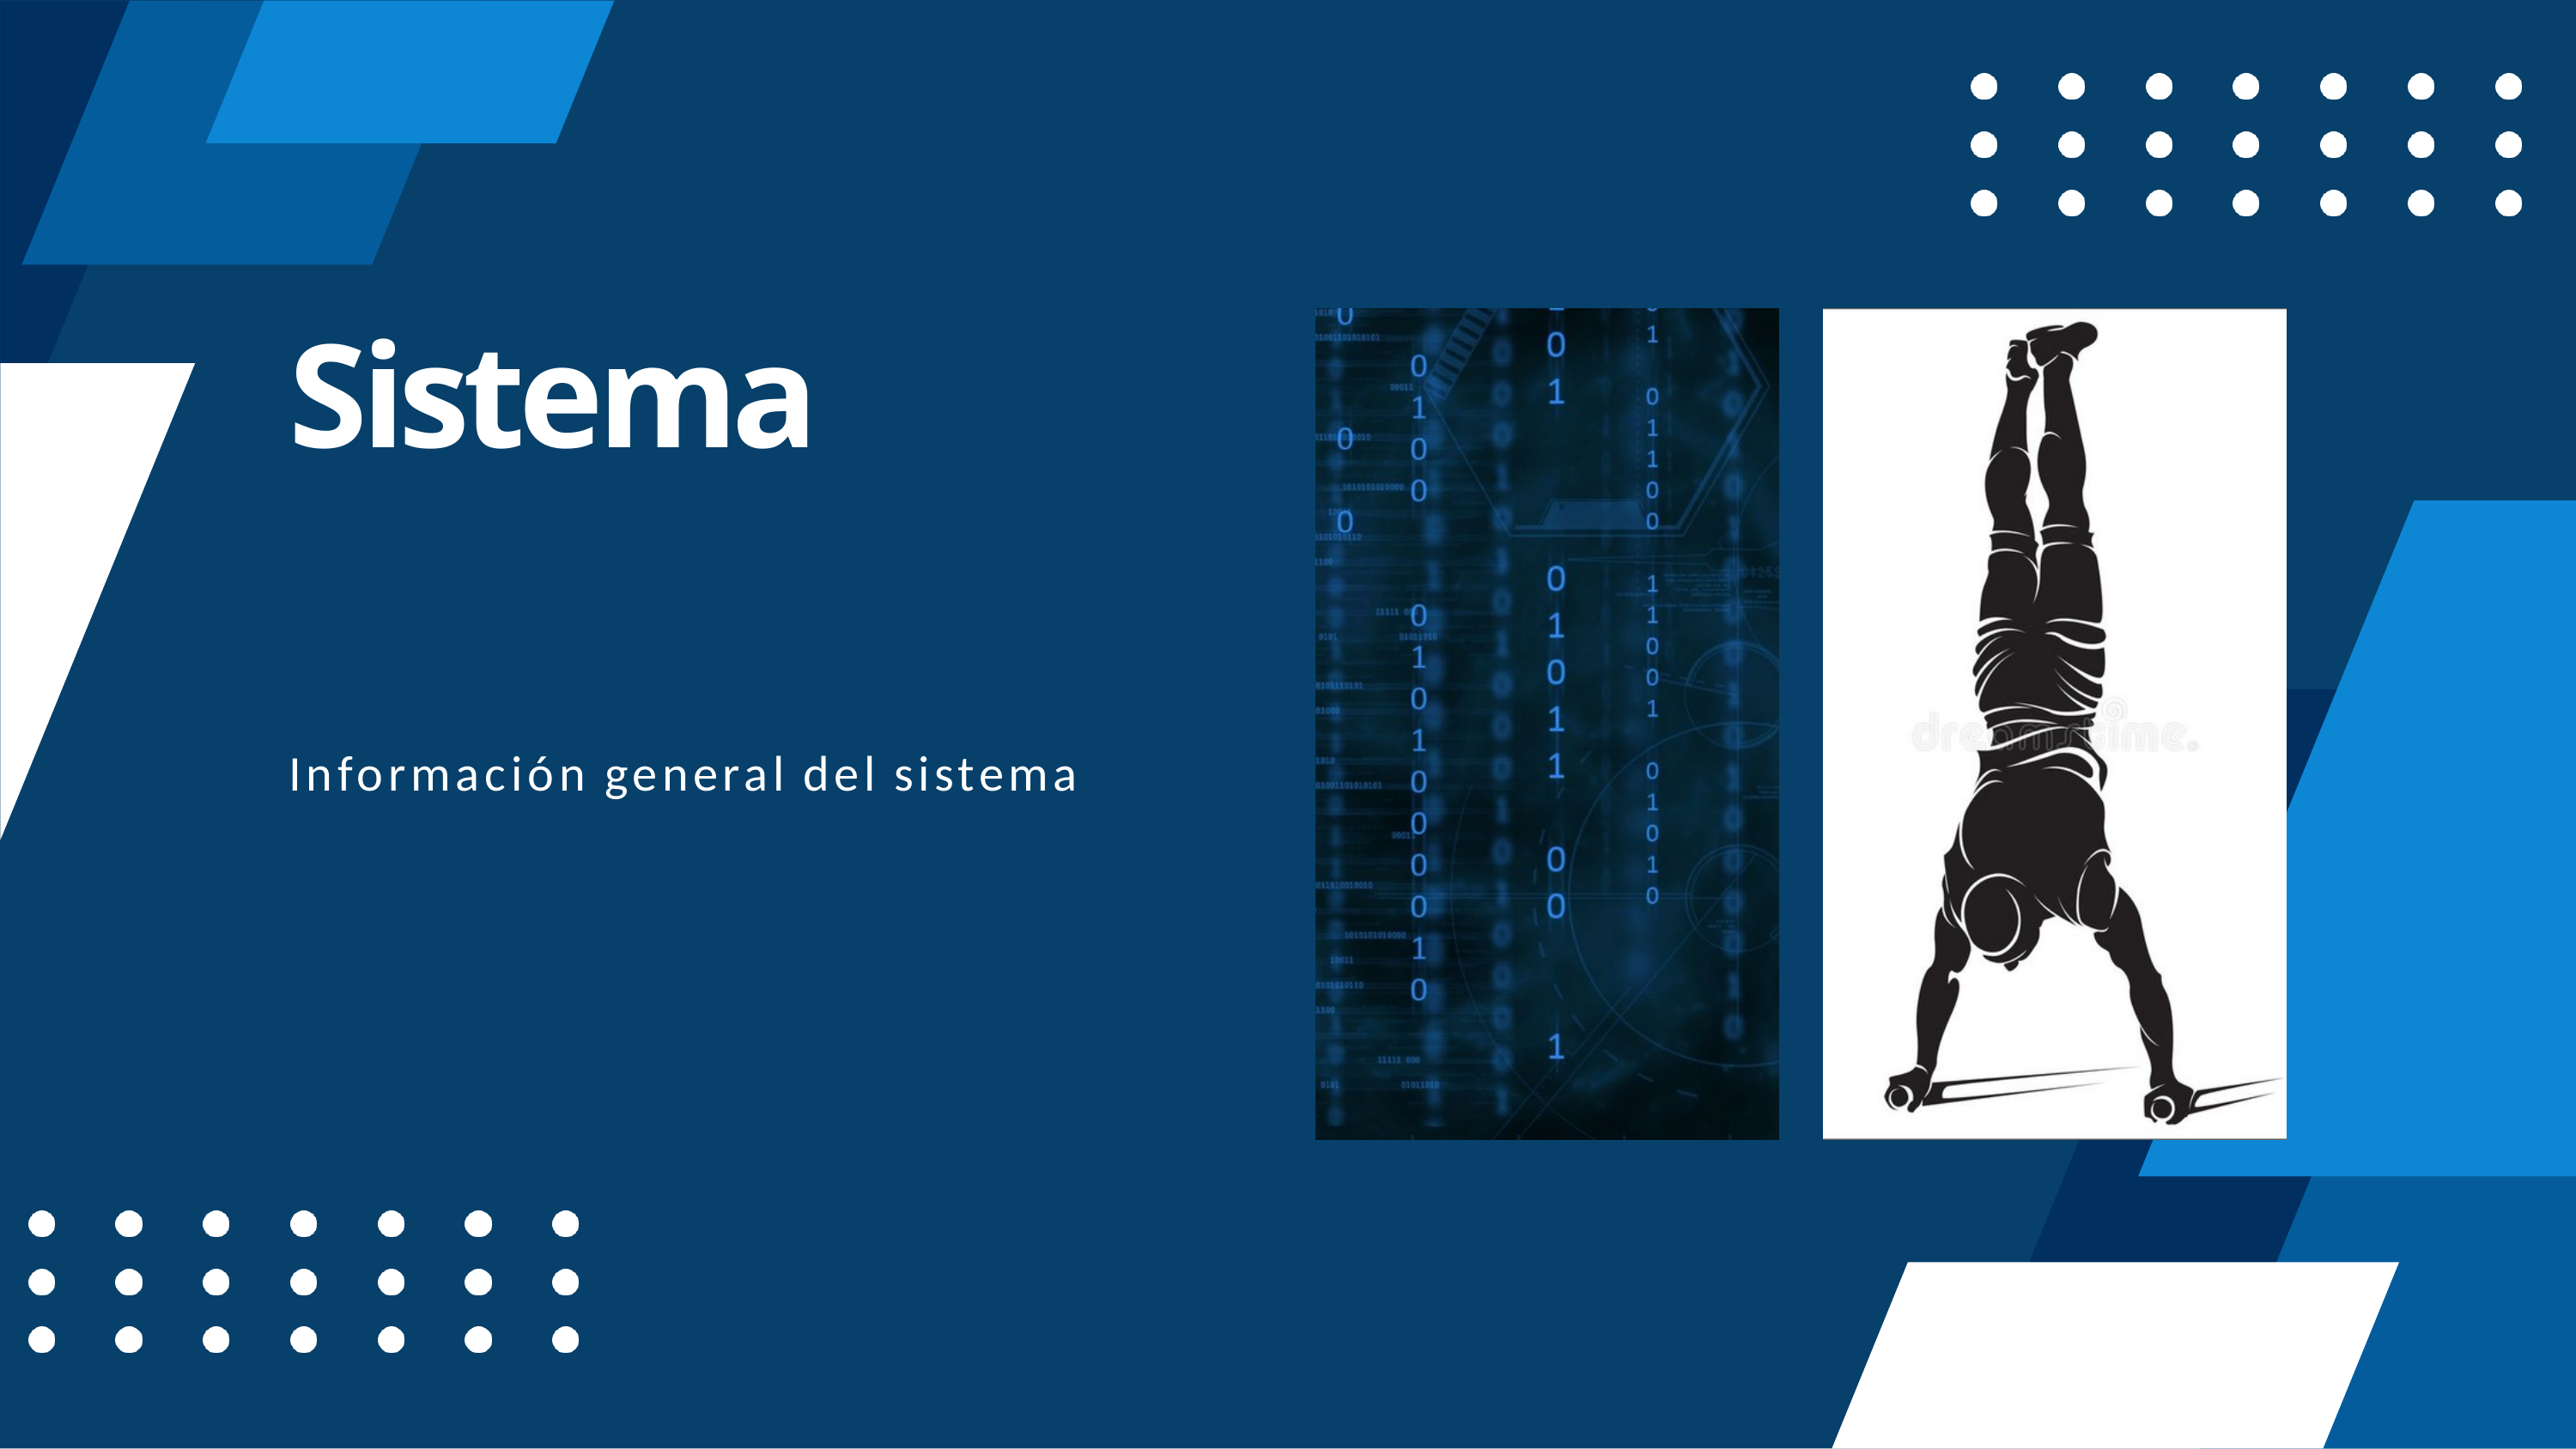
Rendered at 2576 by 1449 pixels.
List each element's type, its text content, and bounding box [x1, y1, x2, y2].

picture [27, 1268, 55, 1295]
picture [2233, 73, 2260, 100]
picture [2145, 73, 2172, 100]
picture [203, 1268, 229, 1295]
picture [1971, 131, 1997, 158]
picture [115, 1210, 143, 1237]
picture [203, 1210, 229, 1237]
picture [115, 1268, 143, 1295]
picture [2233, 131, 2260, 158]
picture [2408, 131, 2434, 158]
picture [290, 1326, 317, 1354]
picture [2494, 73, 2522, 100]
picture [2408, 73, 2434, 100]
picture [290, 1268, 317, 1295]
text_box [0, 0, 615, 841]
text_box Información general del sistema [618, 739, 1097, 802]
picture [2058, 73, 2085, 100]
picture [2320, 131, 2347, 158]
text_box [1823, 307, 2576, 1449]
picture [2320, 73, 2347, 100]
picture [2494, 131, 2522, 158]
picture [203, 1326, 229, 1354]
picture [2494, 189, 2522, 216]
picture [2320, 189, 2347, 216]
picture [465, 1210, 492, 1237]
picture [377, 1326, 404, 1354]
picture [2145, 131, 2172, 158]
picture [2145, 189, 2172, 216]
picture [2233, 189, 2260, 216]
picture [377, 1268, 404, 1295]
picture [27, 1210, 55, 1237]
picture [552, 1326, 579, 1354]
picture [377, 1210, 404, 1237]
picture [2408, 189, 2434, 216]
picture [552, 1210, 579, 1237]
picture [465, 1268, 492, 1295]
picture [27, 1326, 55, 1354]
picture [1315, 307, 1779, 1141]
picture [2058, 189, 2085, 216]
picture [465, 1326, 492, 1354]
picture [1971, 73, 1997, 100]
picture [290, 1210, 317, 1237]
picture [1971, 189, 1997, 216]
picture [115, 1326, 143, 1354]
title Sistema [618, 302, 1764, 547]
picture [552, 1268, 579, 1295]
picture [2058, 131, 2085, 158]
